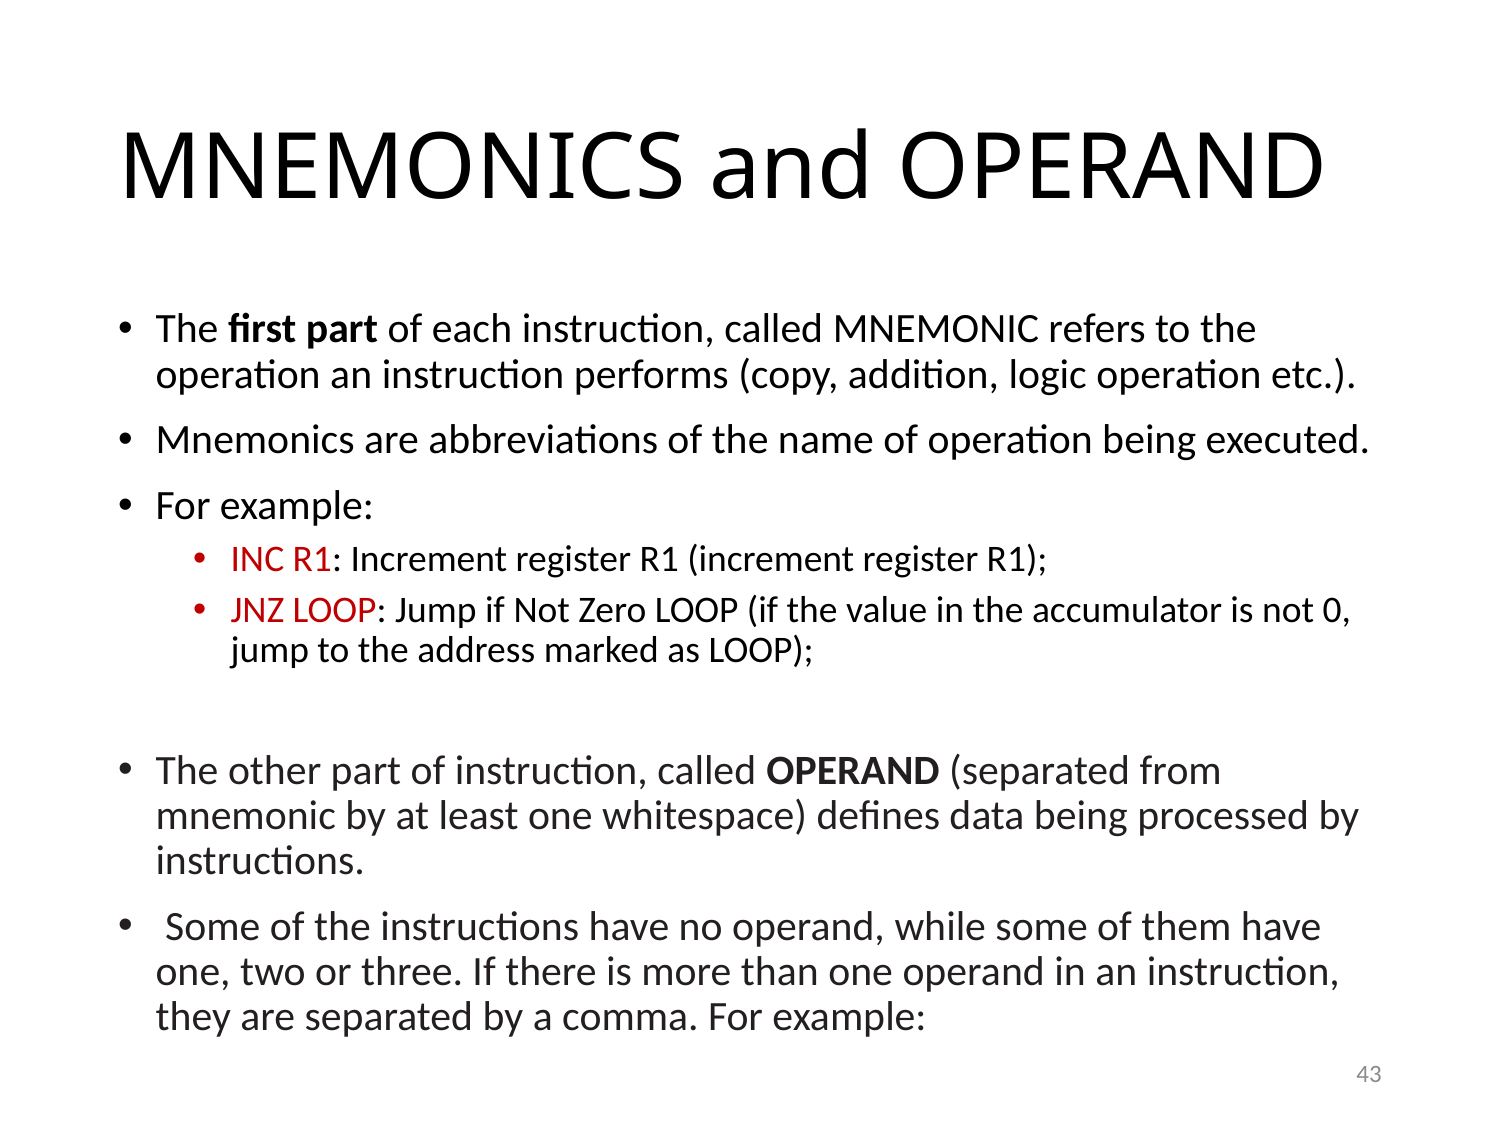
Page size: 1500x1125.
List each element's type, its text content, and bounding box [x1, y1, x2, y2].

list The first part of each instruction, called MNEMONIC refers to the operation an instruction performs (copy, addition, logic operation etc.). Mnemonics are abbreviations of the name of operation being executed. For example: INC R1: Increment register R1 (increment register R1); JNZ LOOP: Jump if Not Zero LOOP (if the value in the accumulator is not 0, jump to the address marked as LOOP); The other part of instruction, called OPERAND (separated from mnemonic by at least one whitespace) defines data being processed by instructions. Some of the instructions have no operand, while some of them have one, two or three. If there is more than one operand in an instruction, they are separated by a comma. For example: [103, 299, 1397, 1082]
slide_number 43 [1059, 1042, 1397, 1103]
title MNEMONICS and OPERAND [103, 59, 1397, 278]
